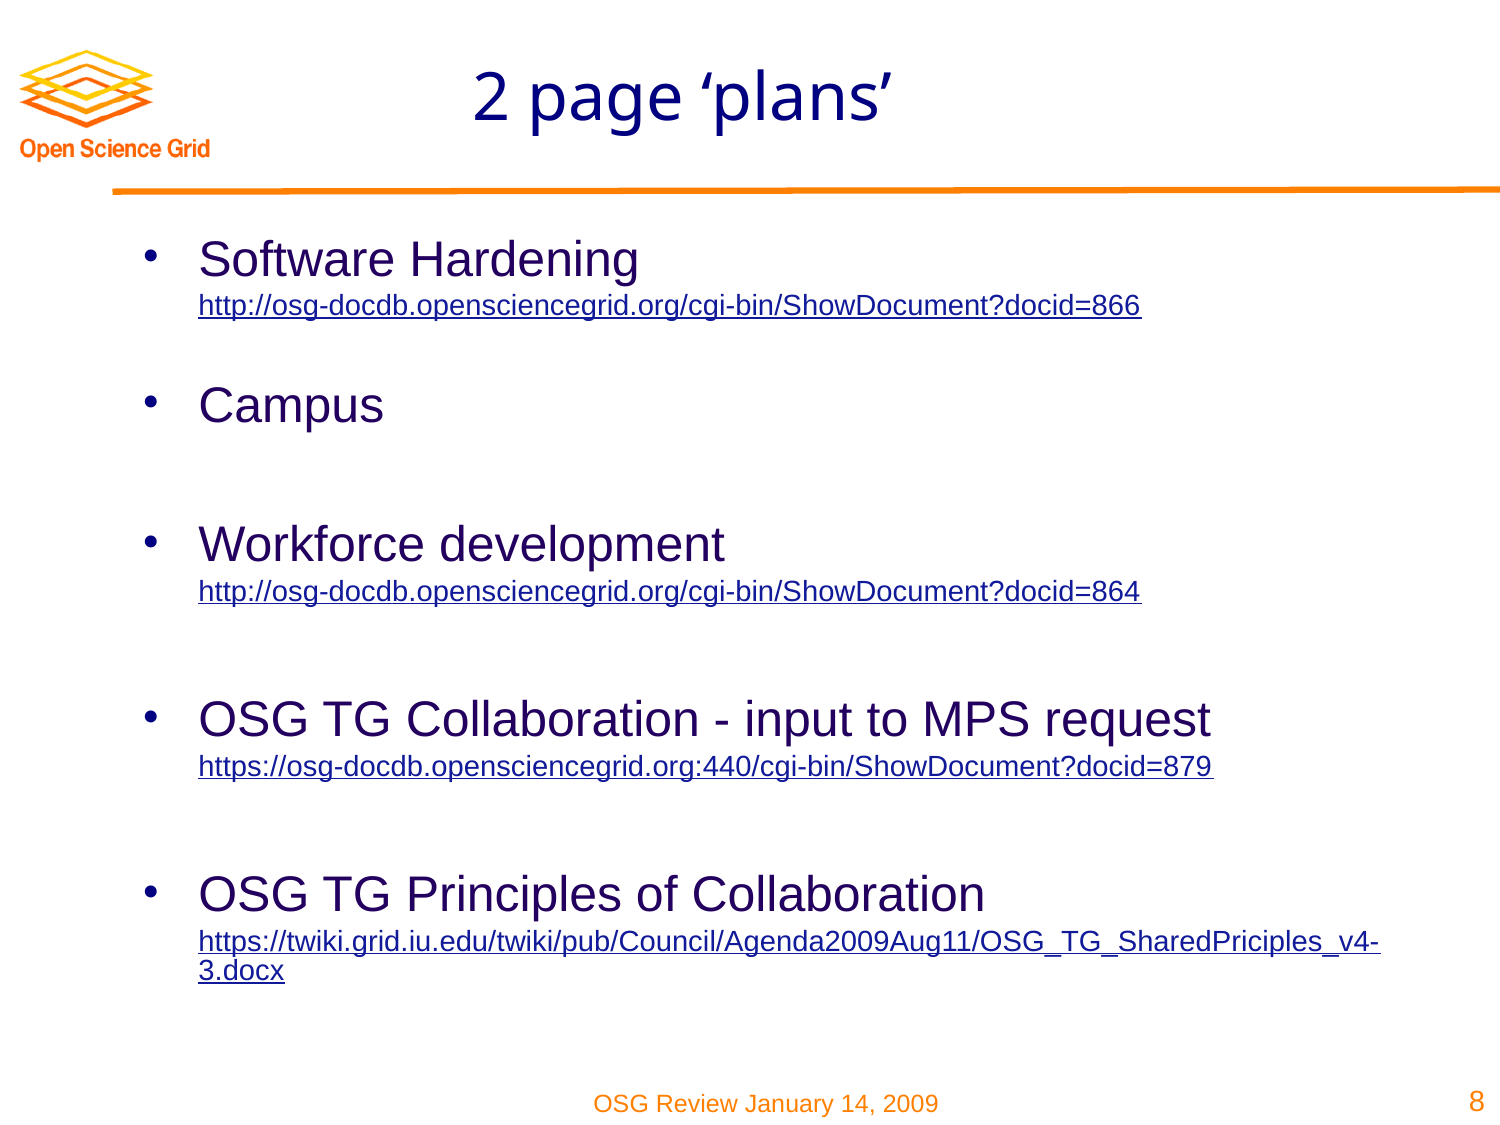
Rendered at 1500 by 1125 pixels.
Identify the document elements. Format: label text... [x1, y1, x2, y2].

slide_number 8 [1430, 1049, 1500, 1125]
picture [0, 27, 112, 179]
title 2 page ‘plans’ [112, 0, 1253, 188]
list Software Hardening http://osg-docdb.opensciencegrid.org/cgi-bin/ShowDocument?docid=866 Campus Workforce development http://osg-docdb.opensciencegrid.org/cgi-bin/ShowDocument?docid=864 OSG TG Collaboration - input to MPS request https://osg-docdb.opensciencegrid.org:440/cgi-bin/ShowDocument?docid=879 OSG TG Principles of Collaboration https://twiki.grid.iu.edu/twiki/pub/Council/Agenda2009Aug11/OSG_TG_SharedPriciples_v4-3.docx [126, 218, 1403, 1045]
